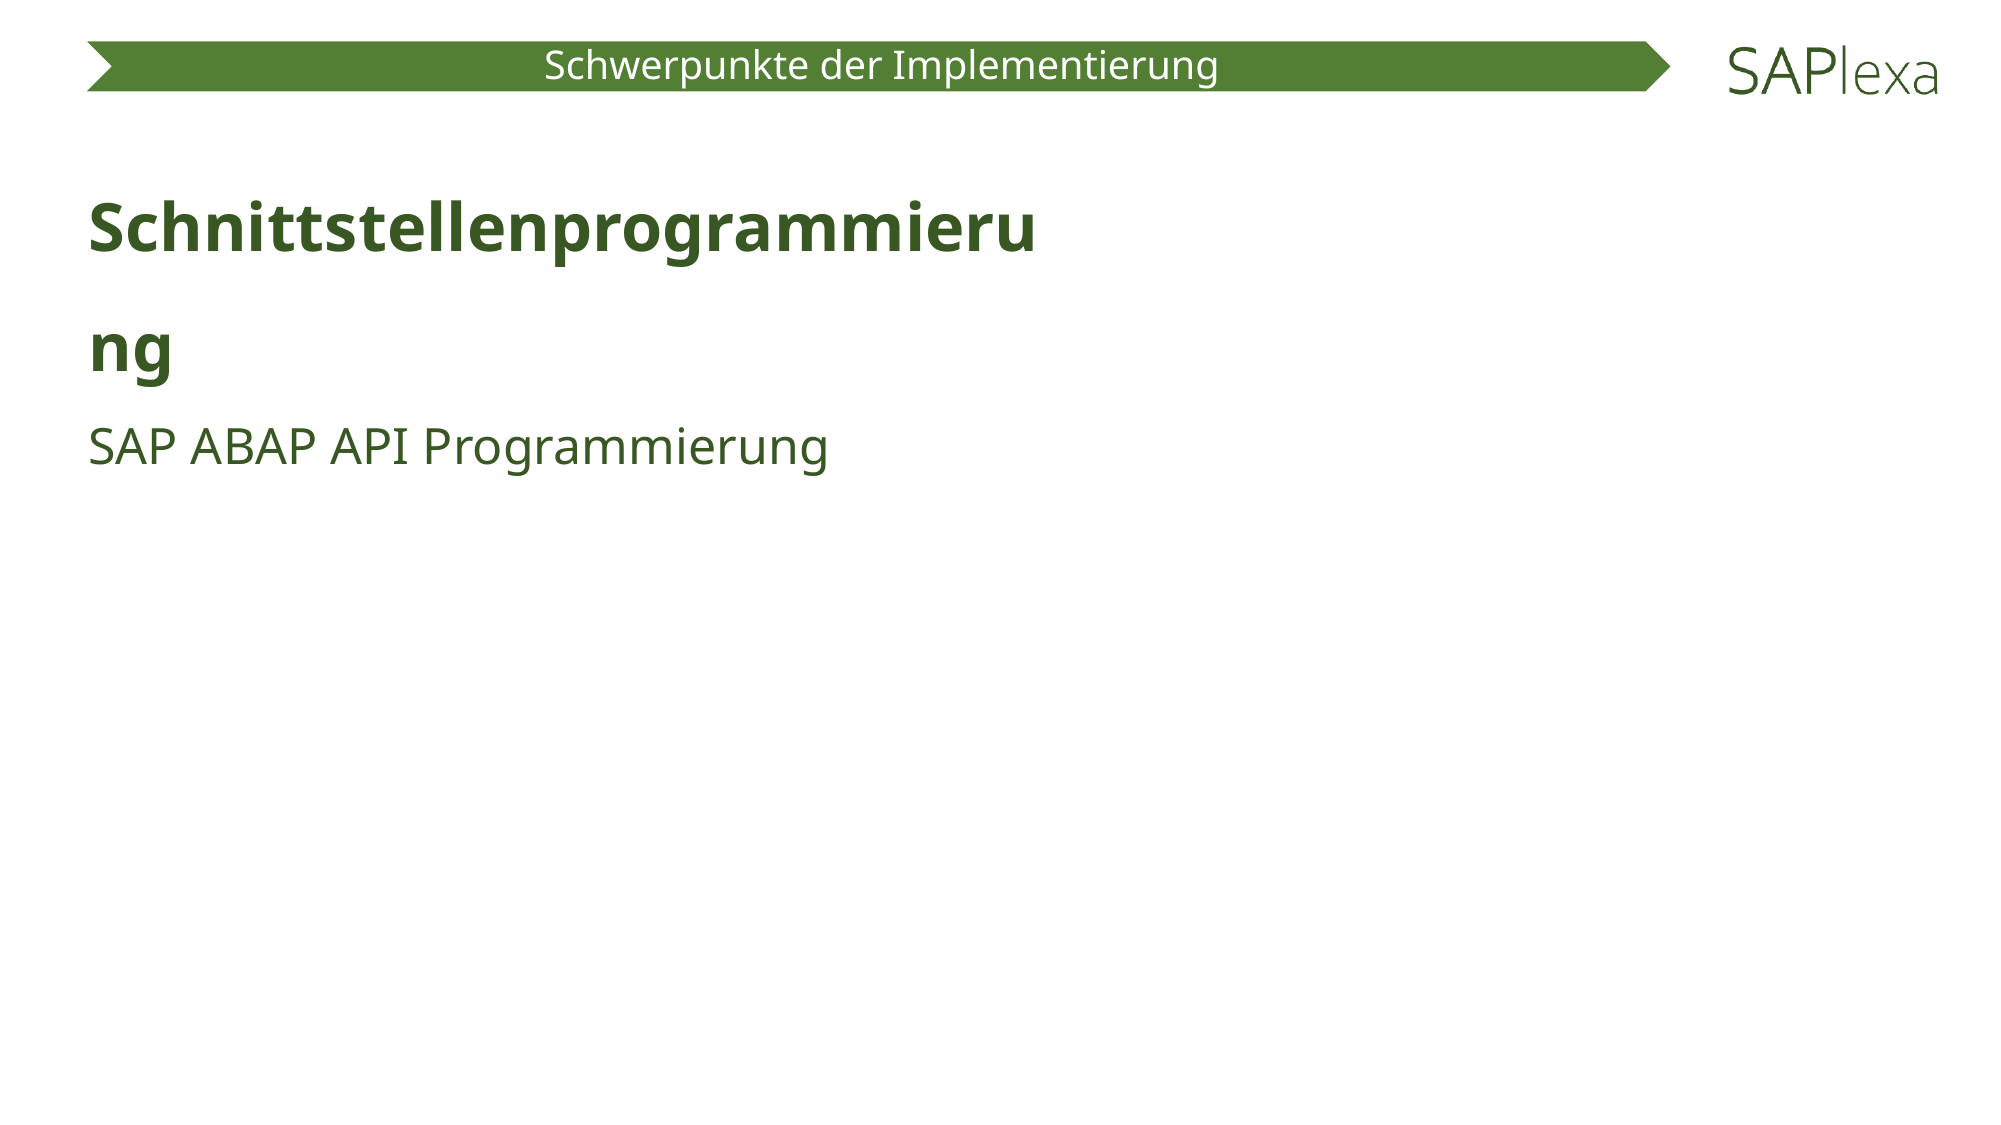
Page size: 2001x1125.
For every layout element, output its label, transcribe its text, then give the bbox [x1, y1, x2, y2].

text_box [81, 39, 1674, 93]
picture [1719, 37, 1948, 104]
text_box Schnittstellenprogrammierung SAP ABAP API Programmierung [73, 137, 1074, 482]
